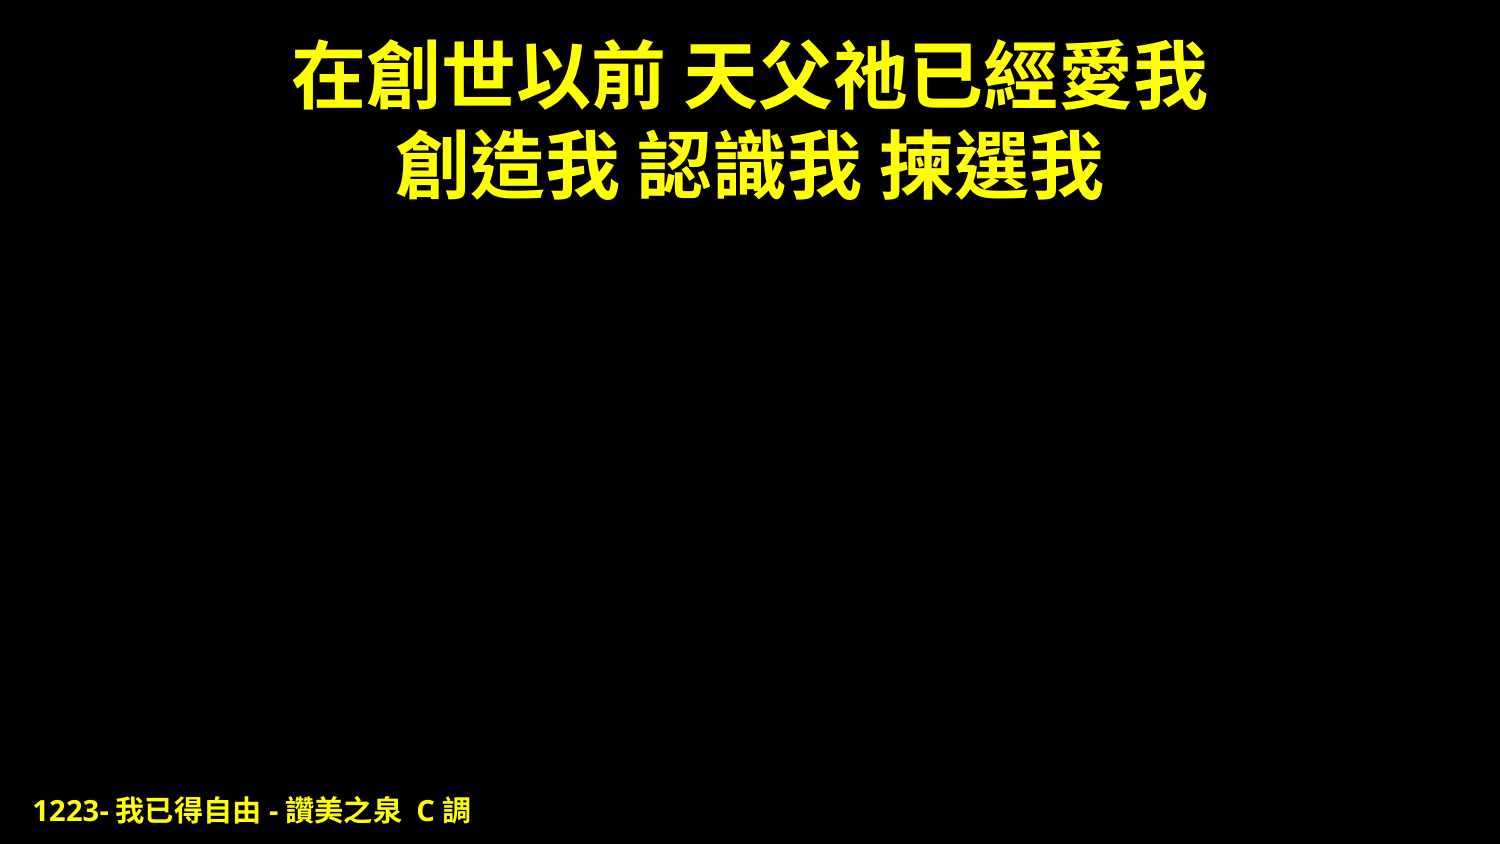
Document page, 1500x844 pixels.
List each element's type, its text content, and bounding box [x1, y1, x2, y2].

title 在創世以前 天父祂已經愛我 創造我 認識我 揀選我 [0, 0, 1500, 237]
text_box 1223-我已得自由-讚美之泉 C調 [17, 784, 774, 835]
